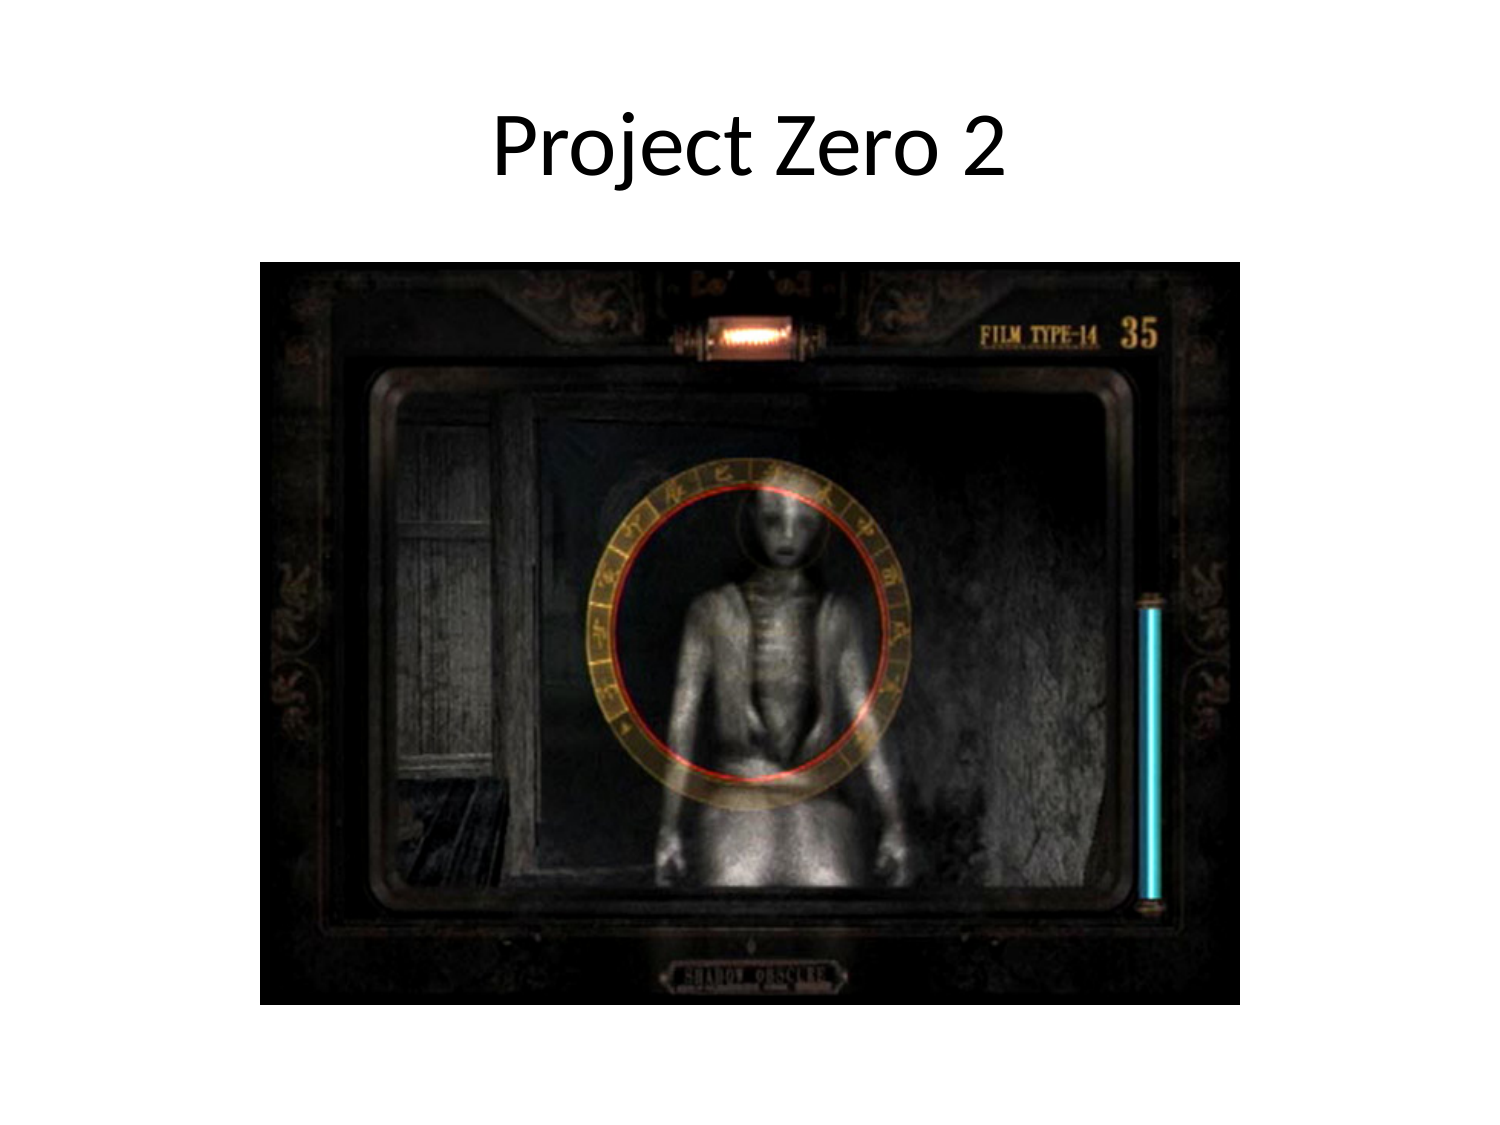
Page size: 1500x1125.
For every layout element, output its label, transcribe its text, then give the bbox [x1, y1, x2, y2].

title Project Zero 2 [75, 45, 1425, 233]
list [74, 262, 1426, 1006]
